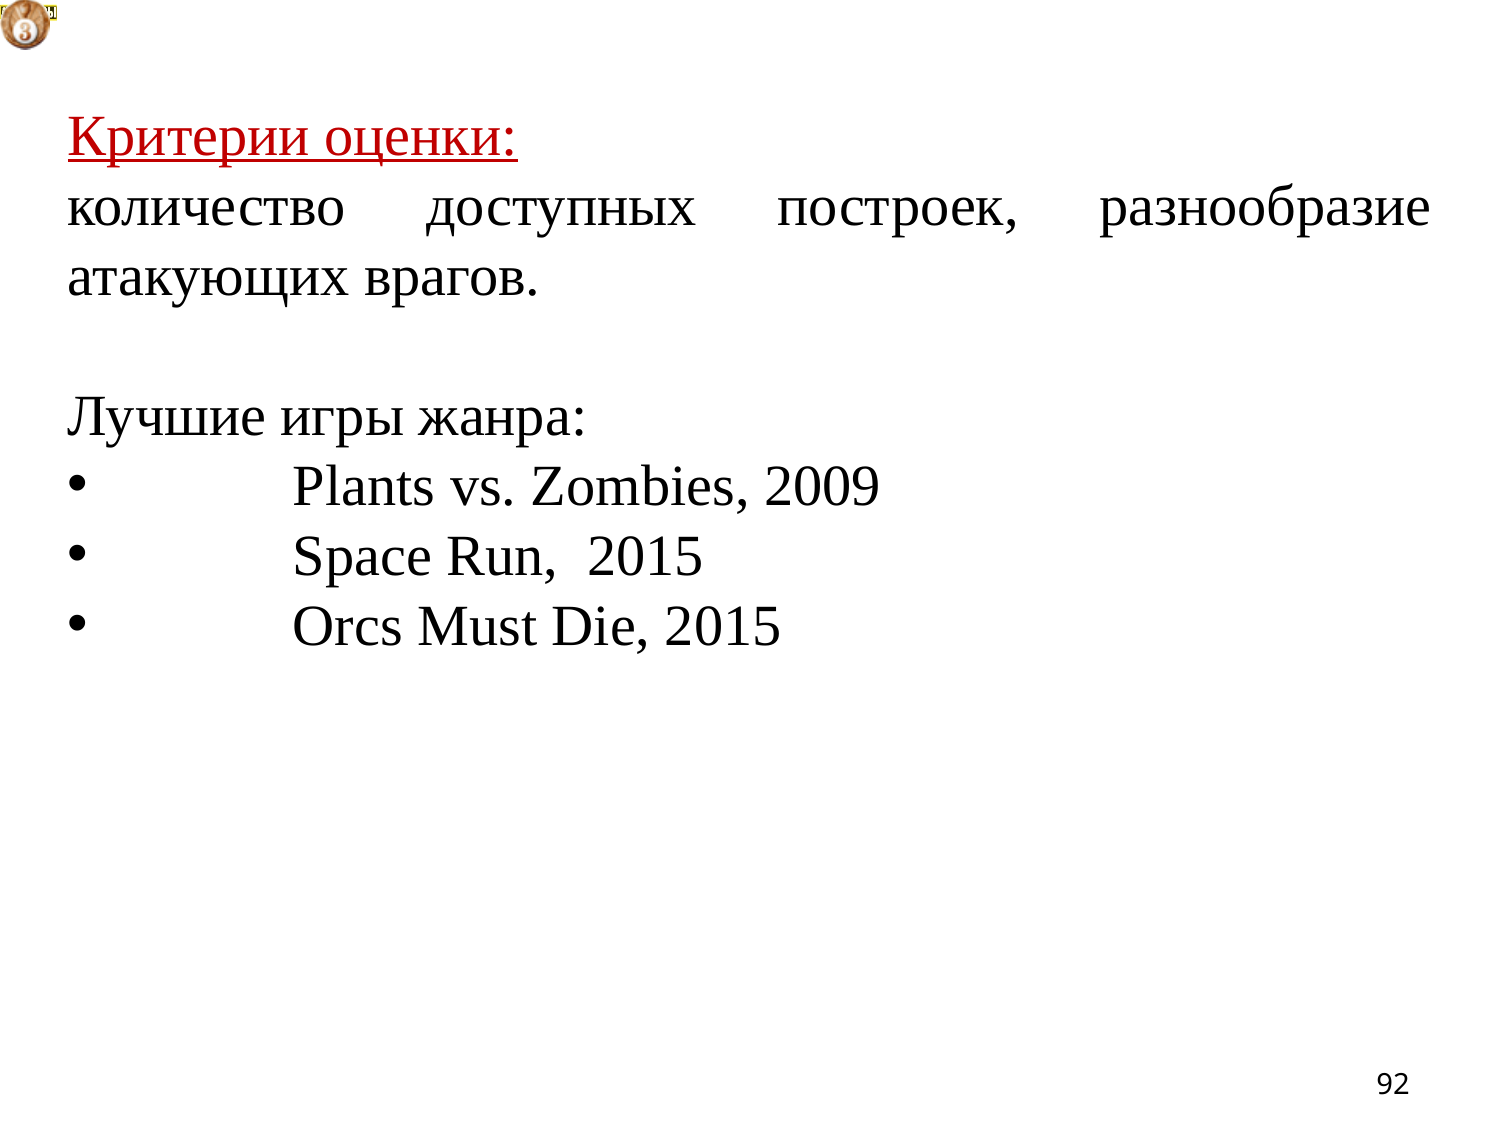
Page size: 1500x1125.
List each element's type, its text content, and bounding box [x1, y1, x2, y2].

picture [0, 0, 57, 51]
text_box Критерии оценки: количество доступных построек, разнообразие атакующих врагов. Лучшие игры жанра: Plants vs. Zombies, 2009 Space Run, 2015 Orcs Must Die, 2015 [53, 90, 1447, 735]
slide_number 92 [1112, 1037, 1425, 1113]
